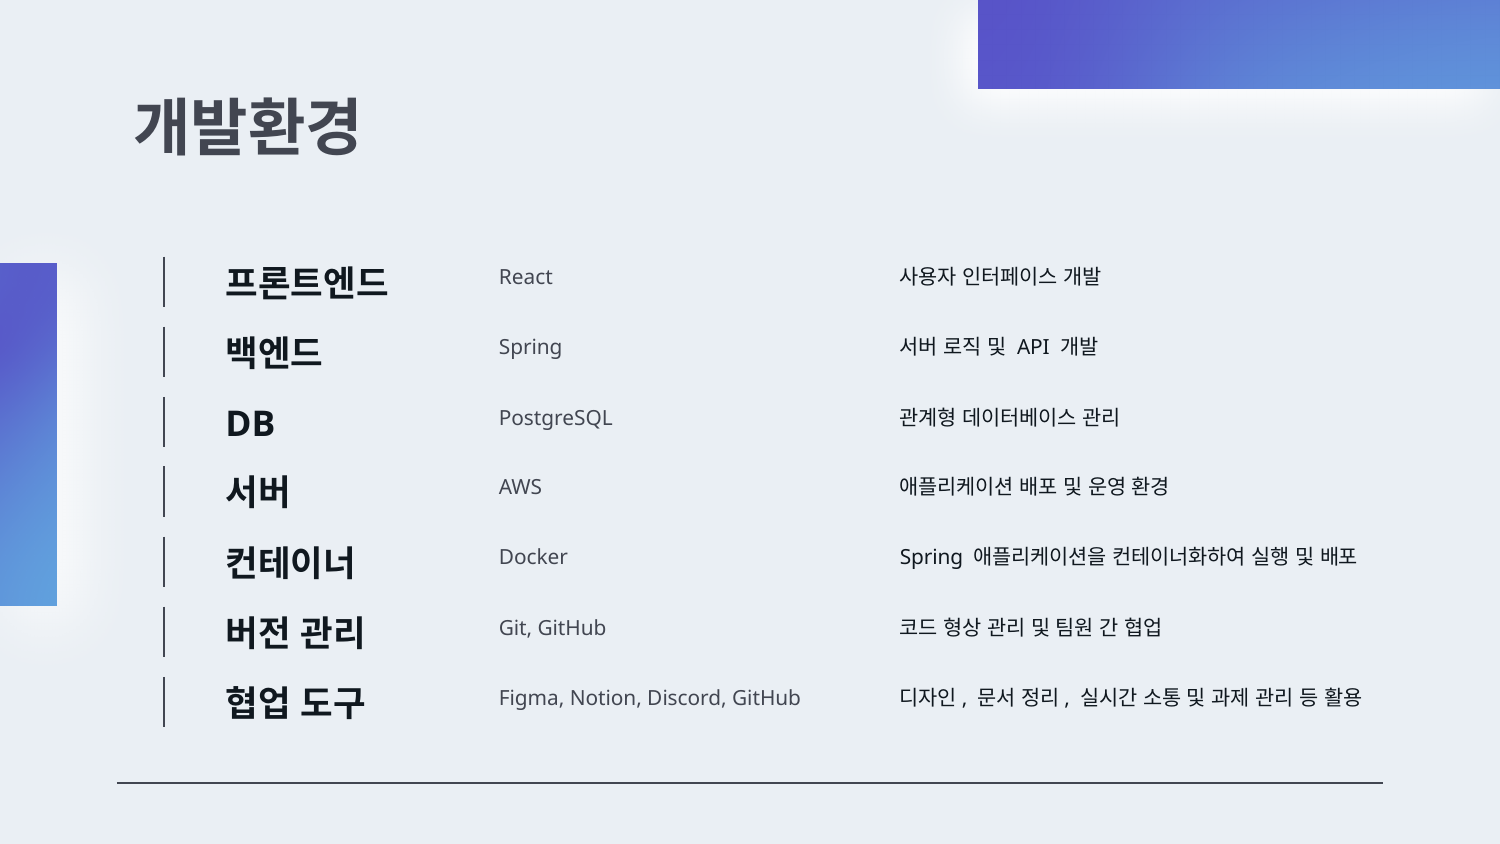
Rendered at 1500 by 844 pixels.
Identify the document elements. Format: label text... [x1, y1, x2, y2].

text_box 관계형 데이터베이스 관리 [884, 389, 1500, 440]
picture [978, 0, 1500, 89]
picture [0, 263, 57, 606]
text_box Docker [483, 528, 866, 580]
subtitle PostgreSQL [483, 389, 866, 440]
text_box 컨테이너 [210, 536, 425, 588]
text_box 사용자 인터페이스 개발 [884, 248, 1500, 300]
text_box 애플리케이션 배포 및 운영 환경 [884, 458, 1500, 510]
text_box 서버 [210, 466, 425, 517]
text_box Git, GitHub [483, 599, 866, 650]
text_box 버전 관리 [210, 606, 425, 658]
text_box 서버 로직 및 API 개발 [884, 319, 1500, 370]
text_box Figma, Notion, Discord, GitHub [483, 669, 866, 720]
title 개발환경 [118, 72, 1382, 167]
subtitle DB [210, 396, 425, 448]
text_box 협업 도구 [210, 676, 425, 728]
text_box Spring 애플리케이션을 컨테이너화하여 실행 및 배포 [884, 528, 1500, 580]
text_box 디자인, 문서 정리, 실시간 소통 및 과제 관리 등 활용 [884, 669, 1500, 720]
subtitle 프론트엔드 [210, 256, 425, 308]
subtitle Spring [483, 319, 866, 370]
subtitle React [483, 249, 866, 300]
subtitle 백엔드 [210, 326, 425, 378]
text_box AWS [483, 458, 866, 510]
text_box 코드 형상 관리 및 팀원 간 협업 [884, 599, 1500, 650]
